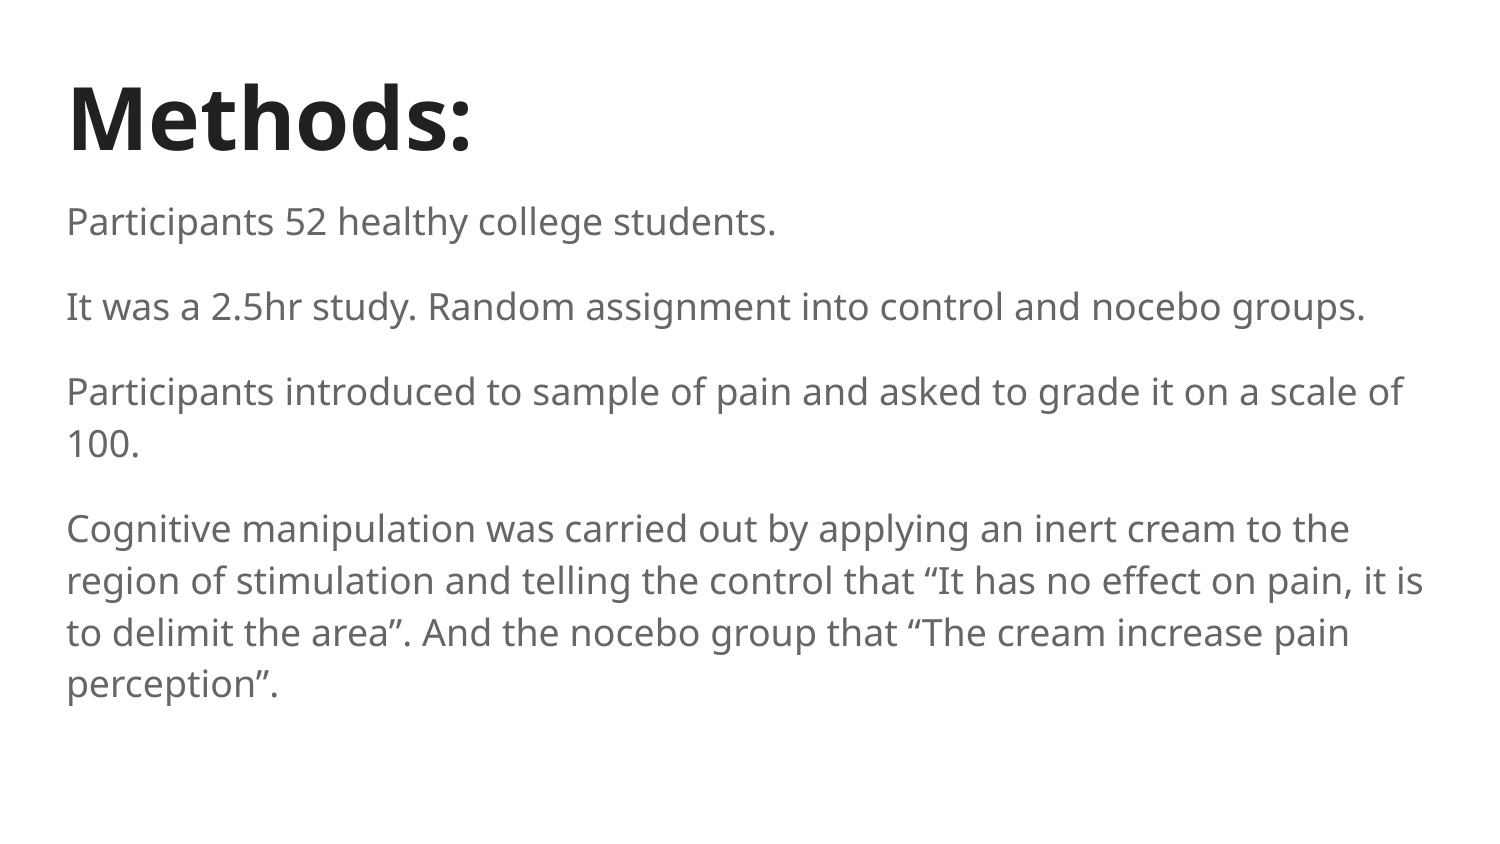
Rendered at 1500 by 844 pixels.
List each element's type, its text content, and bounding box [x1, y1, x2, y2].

title Methods: [51, 48, 1449, 176]
list Participants 52 healthy college students. It was a 2.5hr study. Random assignment into control and nocebo groups. Participants introduced to sample of pain and asked to grade it on a scale of 100. Cognitive manipulation was carried out by applying an inert cream to the region of stimulation and telling the control that “It has no effect on pain, it is to delimit the area”. And the nocebo group that “The cream increase pain perception”. [51, 176, 1449, 806]
